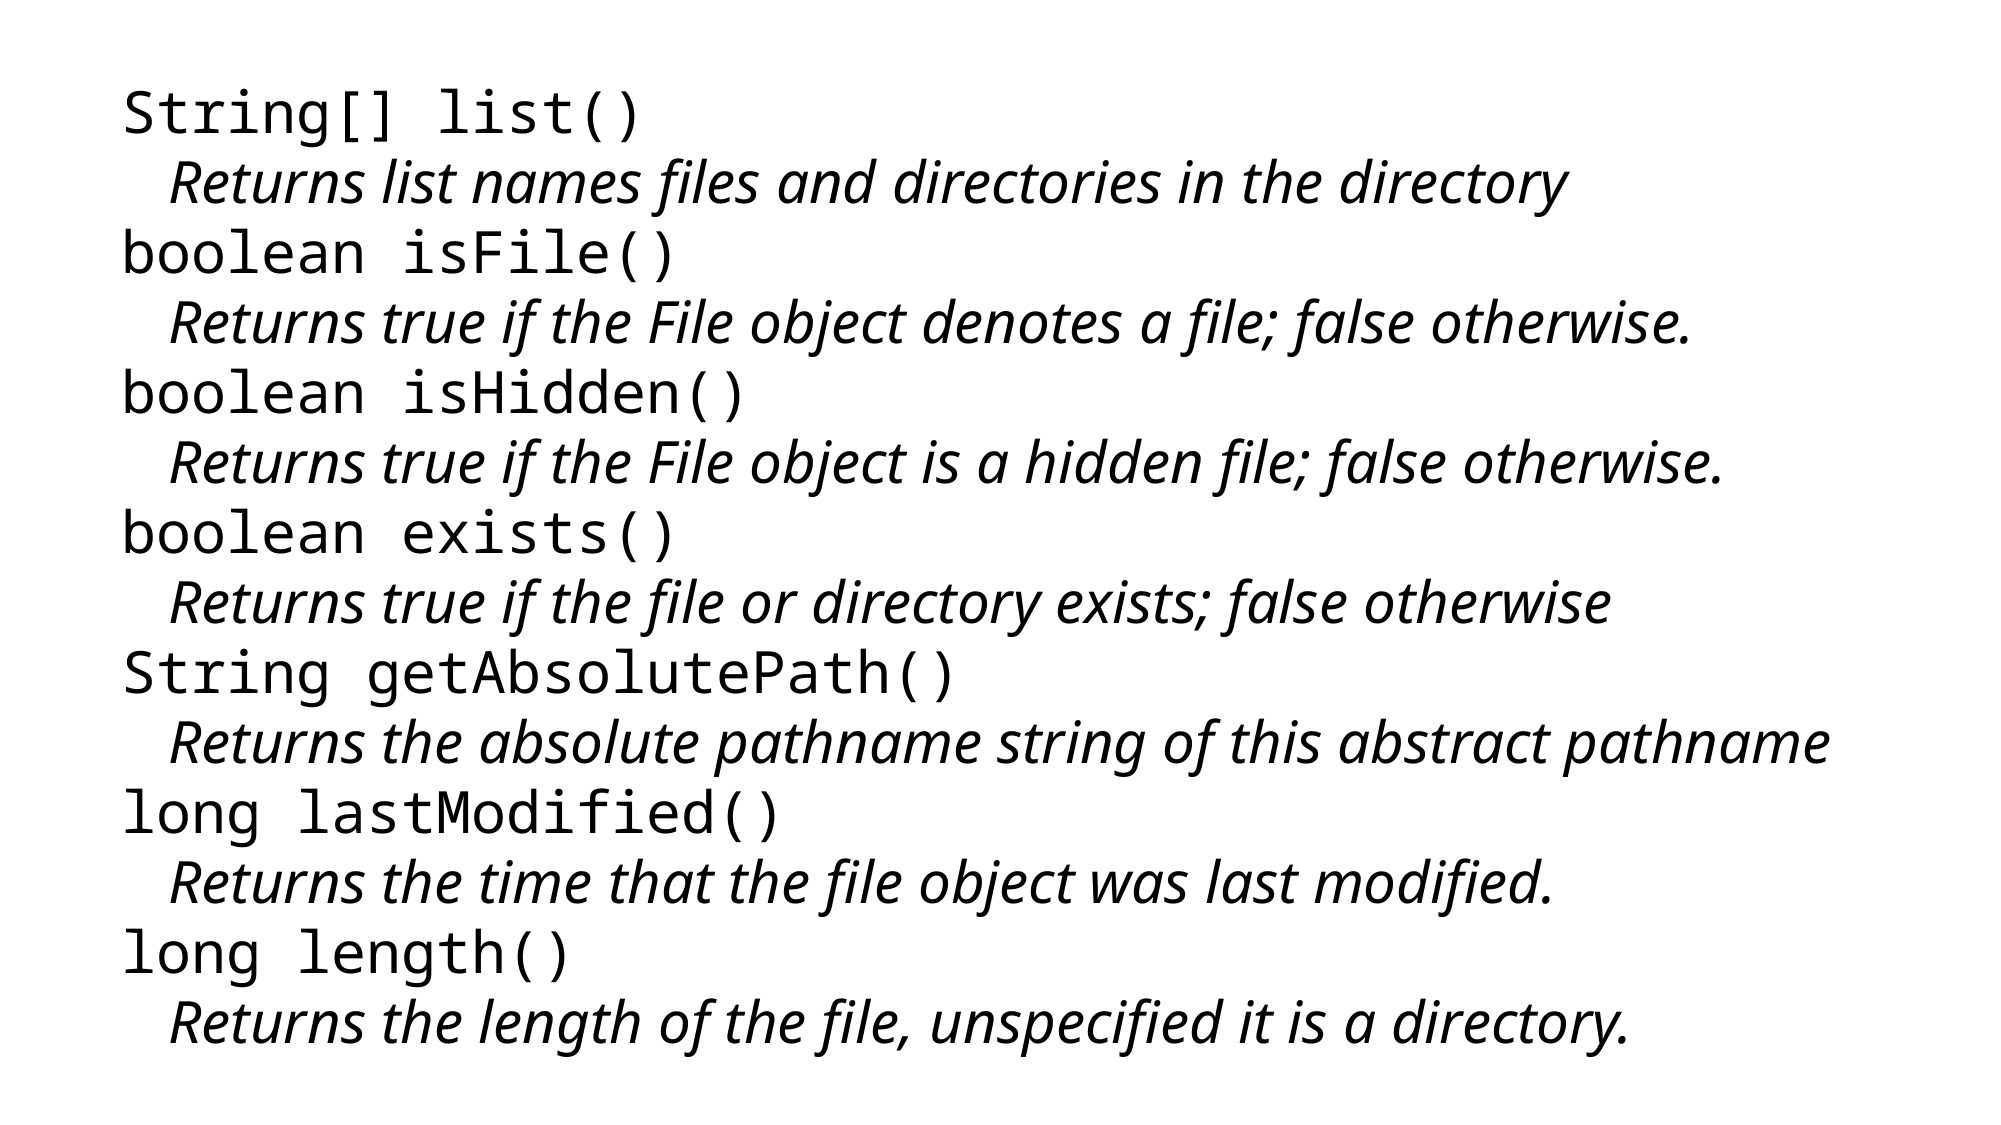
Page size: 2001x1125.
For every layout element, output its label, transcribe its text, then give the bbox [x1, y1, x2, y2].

text_box String[] list() Returns list names files and directories in the directory boolean isFile() Returns true if the File object denotes a file; false otherwise. boolean isHidden() Returns true if the File object is a hidden file; false otherwise. boolean exists() Returns true if the file or directory exists; false otherwise String getAbsolutePath() Returns the absolute pathname string of this abstract pathname long lastModified() Returns the time that the file object was last modified. long length() Returns the length of the file, unspecified it is a directory. [106, 67, 1941, 1073]
